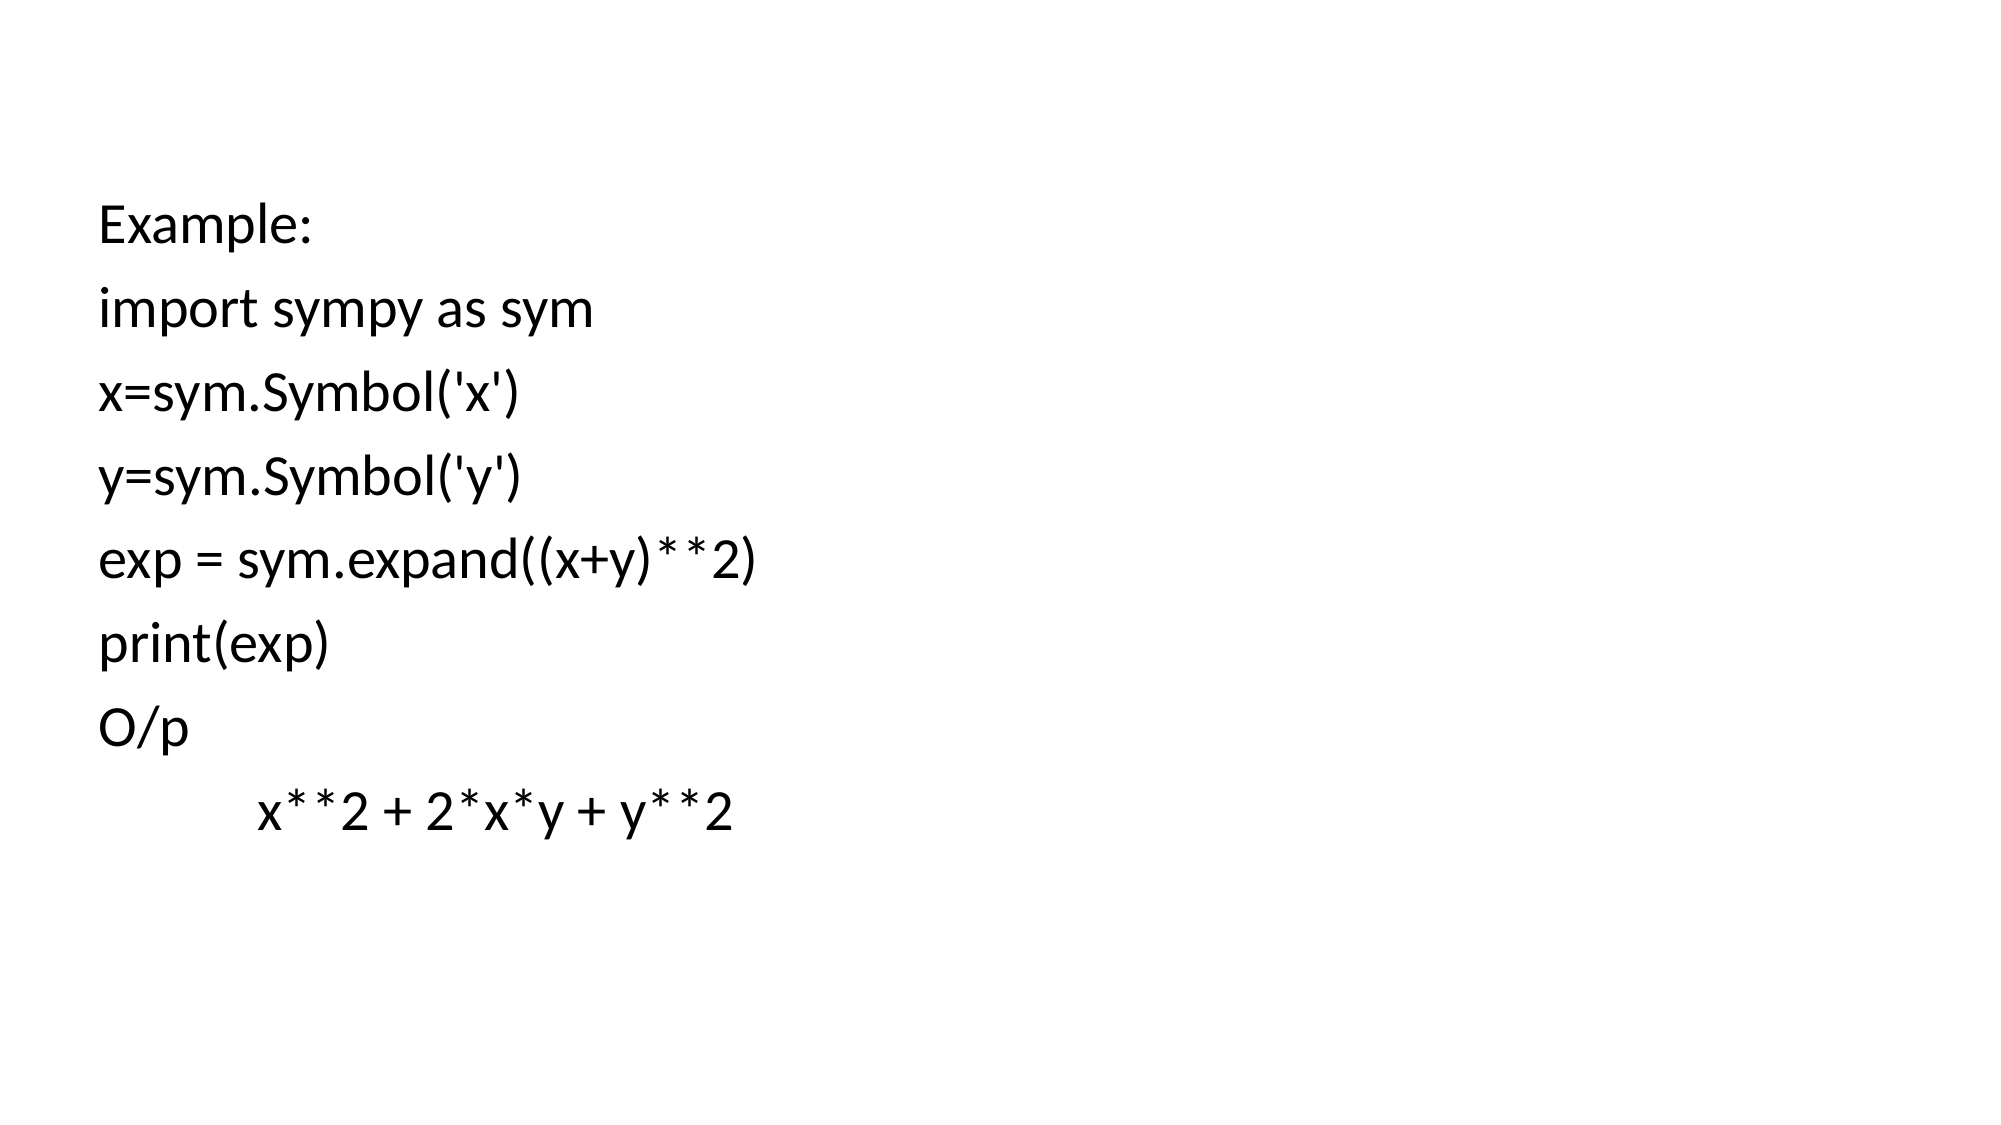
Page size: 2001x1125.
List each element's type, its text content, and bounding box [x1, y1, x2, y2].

list Example: import sympy as sym x=sym.Symbol('x') y=sym.Symbol('y') exp = sym.expand((x+y)**2) print(exp) O/p x**2 + 2*x*y + y**2 [83, 185, 1809, 900]
